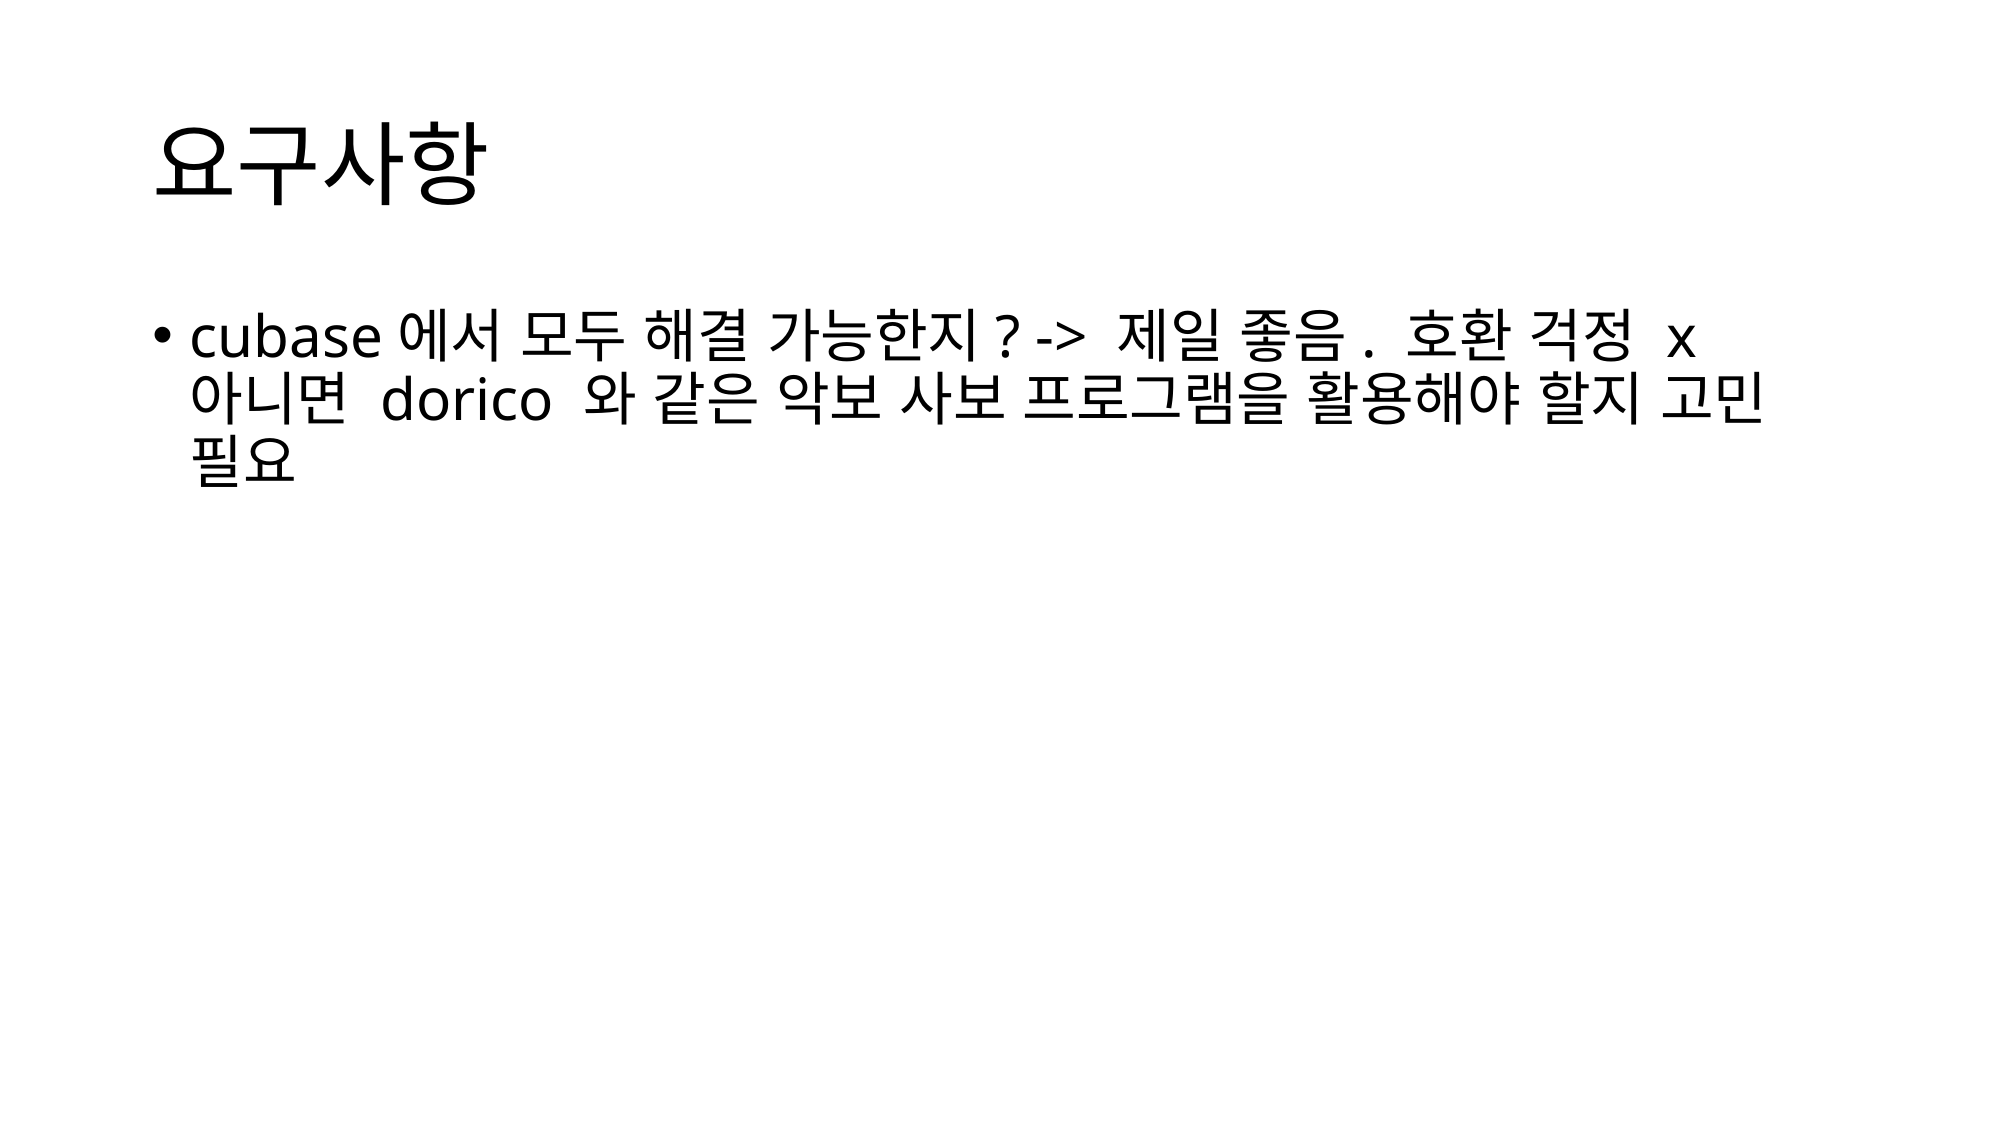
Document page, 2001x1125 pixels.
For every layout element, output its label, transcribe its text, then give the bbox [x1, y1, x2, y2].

title 요구사항 [137, 59, 1863, 278]
list cubase에서 모두 해결 가능한지? -> 제일 좋음. 호환 걱정 x 아니면 dorico 와 같은 악보 사보 프로그램을 활용해야 할지 고민 필요 [137, 299, 1863, 1014]
